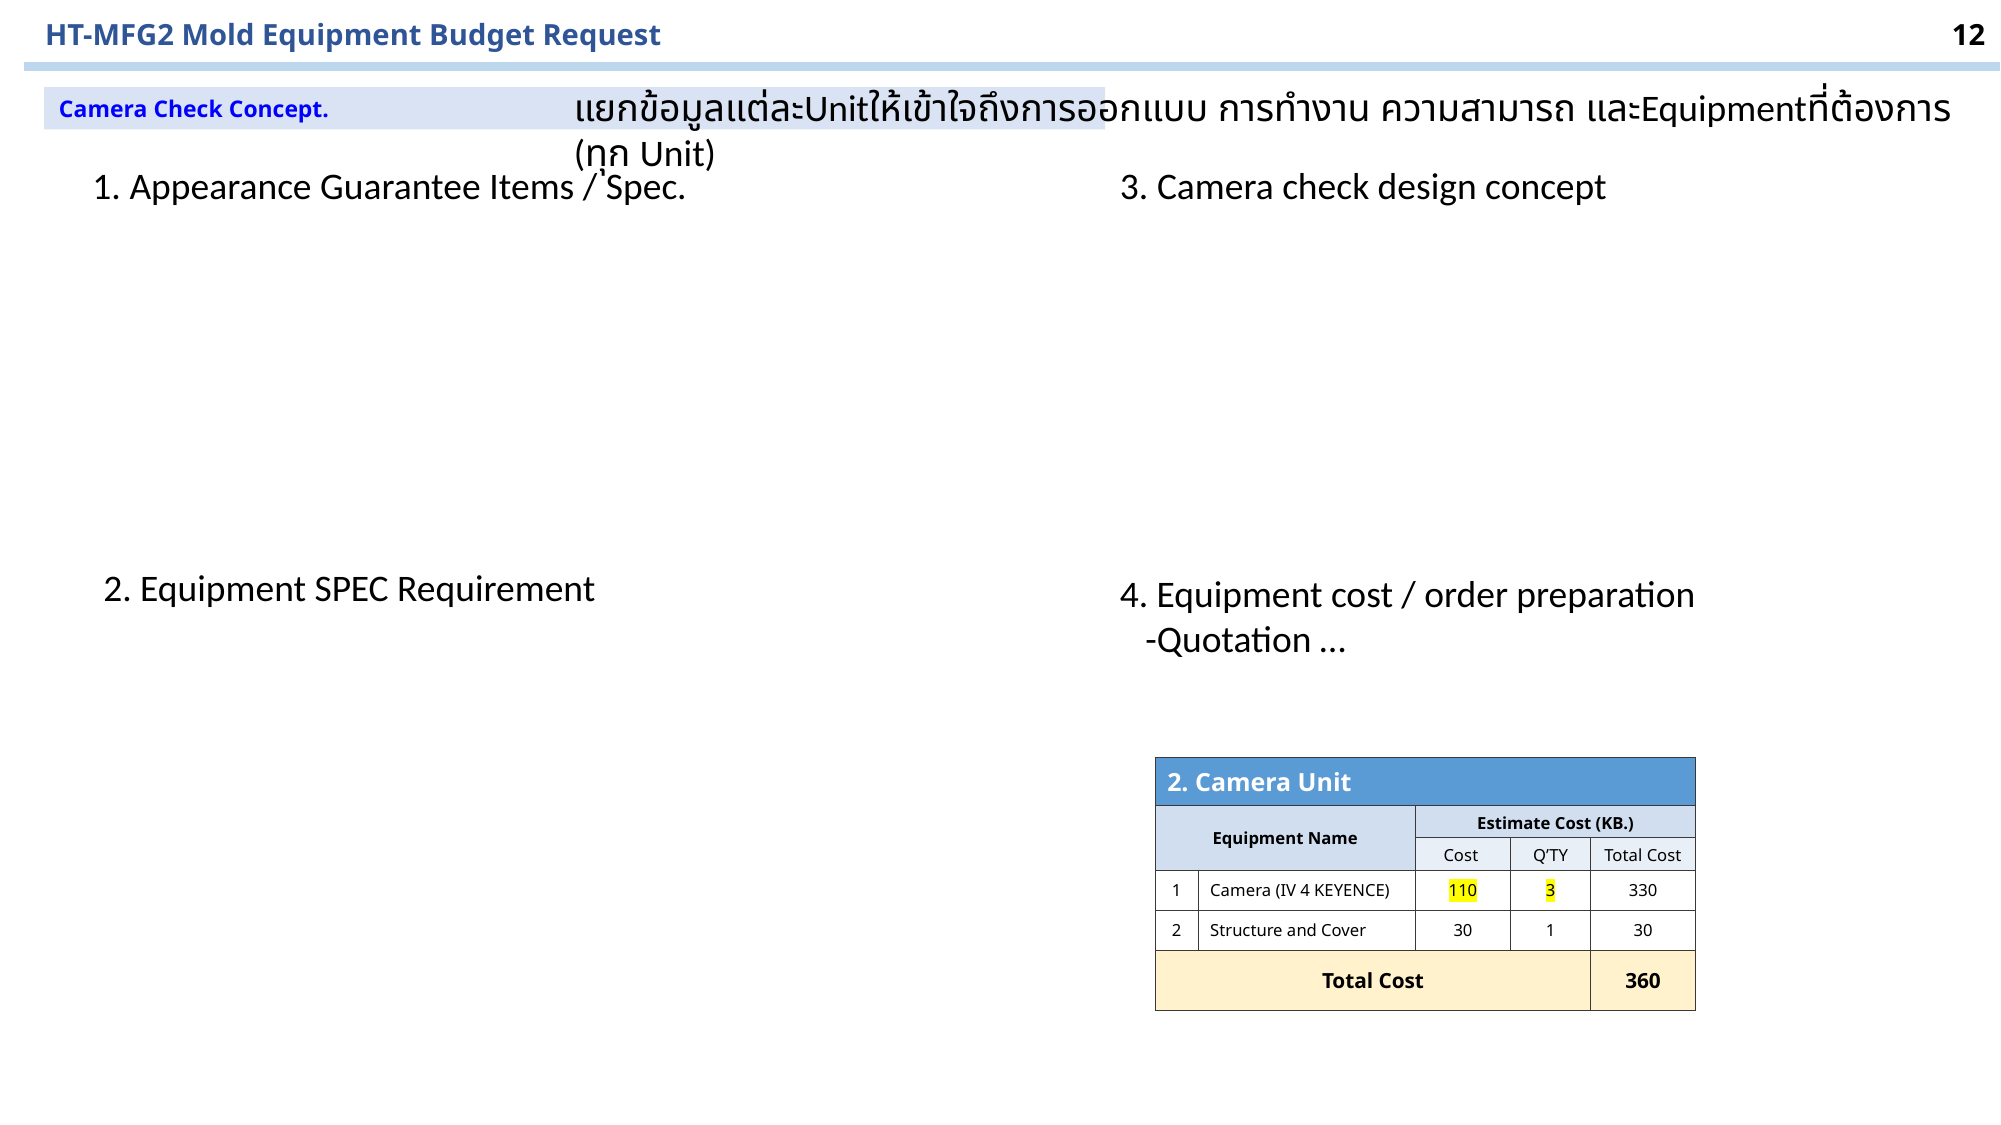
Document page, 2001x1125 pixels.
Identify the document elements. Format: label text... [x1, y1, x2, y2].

text_box แยกข้อมูลแต่ละUnitให้เข้าใจถึงการออกแบบ การทำงาน ความสามารถ และEquipmentที่ต้องการ (ทุก Unit) [559, 77, 1973, 182]
table_cell Equipment Name [1156, 806, 1415, 870]
table_cell Camera (IV 4 KEYENCE) [1199, 871, 1415, 910]
table_cell 330 [1591, 871, 1695, 910]
table_cell 1 [1156, 871, 1198, 910]
table_cell 3 [1511, 871, 1590, 910]
table_cell 1 [1511, 911, 1590, 950]
text_box 2. Equipment SPEC Requirement [88, 556, 752, 662]
table_header 2. Camera Unit [1156, 758, 1695, 805]
text_box Camera Check Concept. [44, 87, 559, 130]
table_cell 30 [1591, 911, 1695, 950]
table_cell Estimate Cost (KB.) [1416, 806, 1695, 837]
table_cell Cost [1416, 838, 1510, 870]
table_cell Total Cost [1591, 838, 1695, 870]
table_cell Total Cost [1156, 951, 1590, 1010]
table_cell Q’TY [1511, 838, 1590, 870]
text_box 1. Appearance Guarantee Items / Spec. [77, 154, 990, 259]
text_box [24, 8, 2000, 67]
text_box 3. Camera check design concept [1105, 182, 1973, 260]
table_cell 2 [1156, 911, 1198, 950]
table_cell 30 [1416, 911, 1510, 950]
table_cell 360 [1591, 951, 1695, 1010]
table_cell Structure and Cover [1199, 911, 1415, 950]
text_box 4. Equipment cost / order preparation -Quotation … [1105, 562, 1737, 668]
table_cell 110 [1416, 871, 1510, 910]
